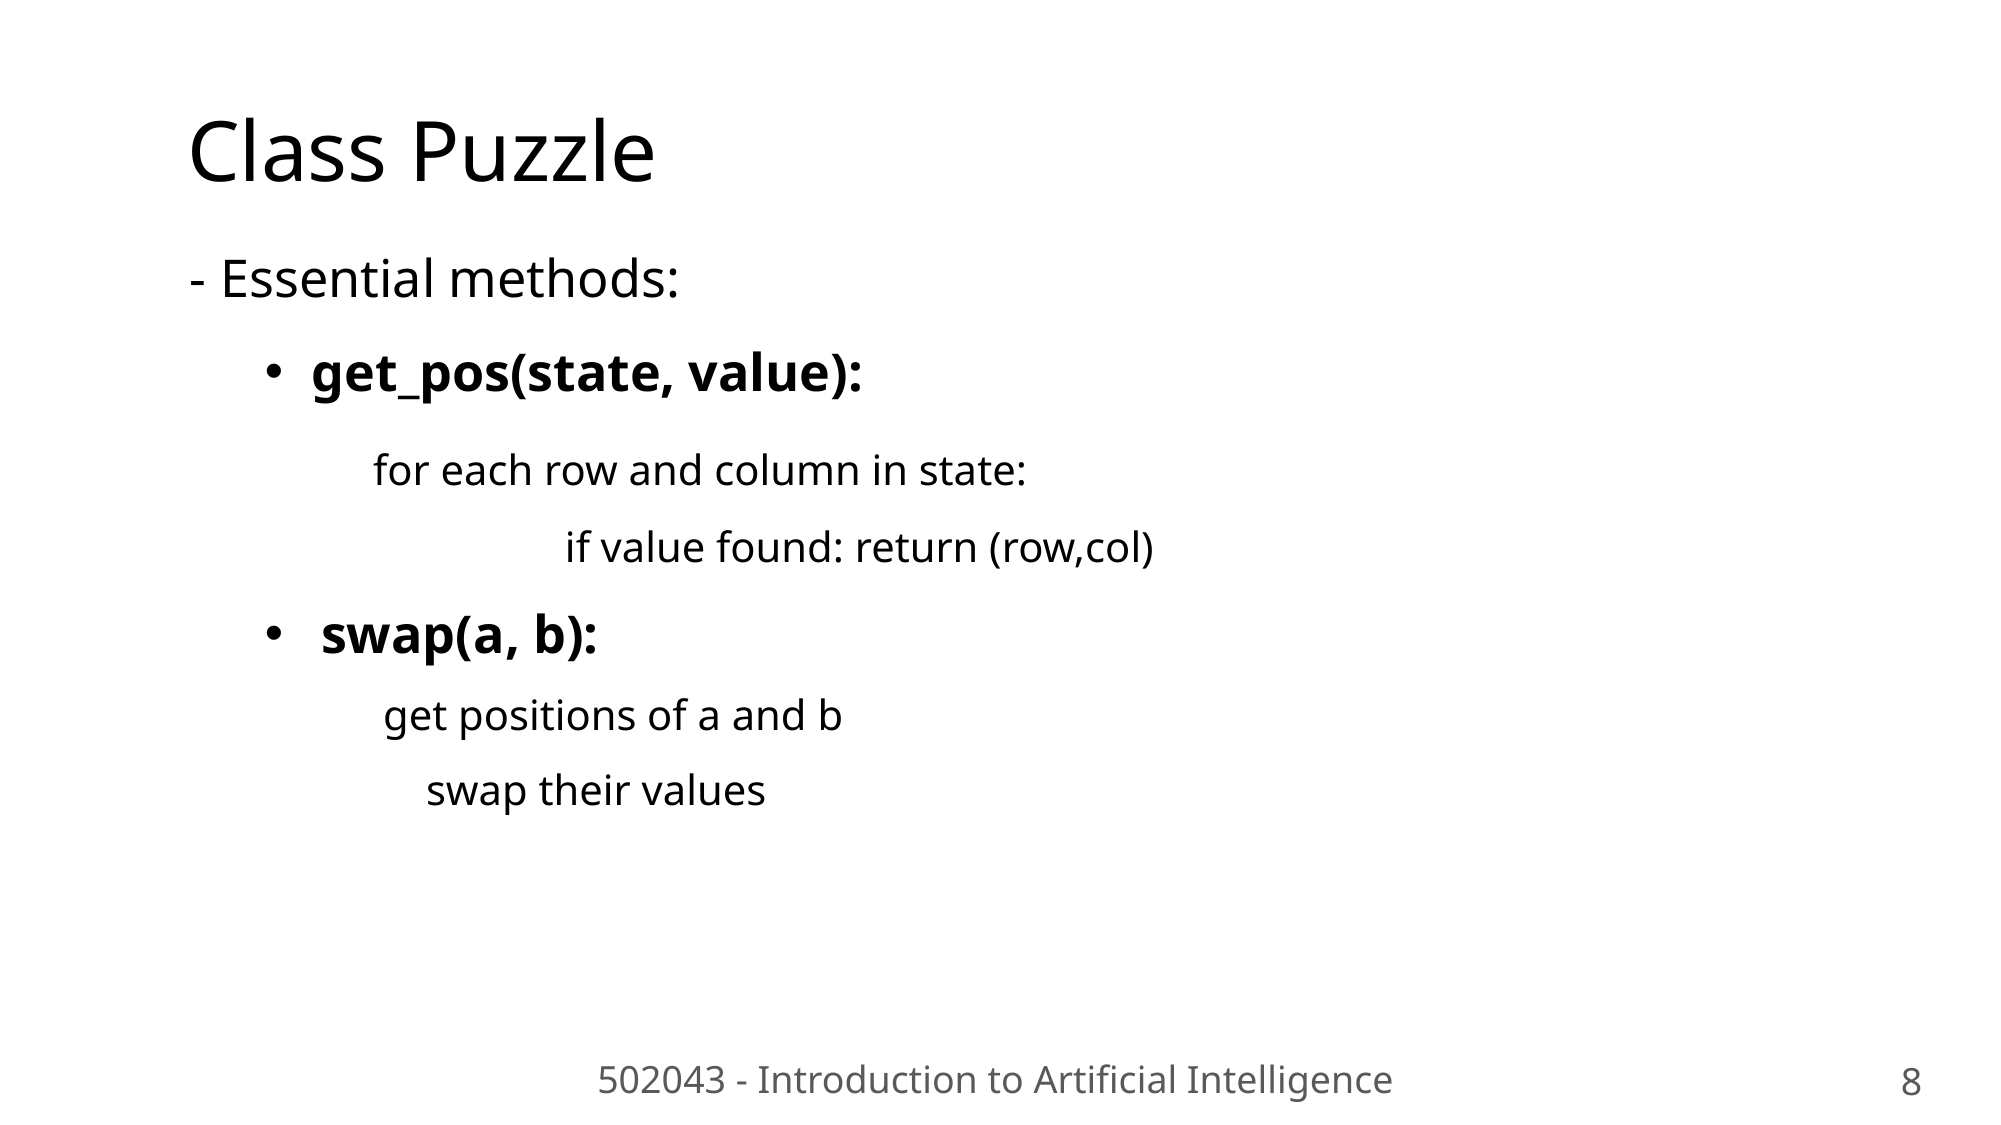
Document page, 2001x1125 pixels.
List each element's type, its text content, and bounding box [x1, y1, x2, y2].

text_box - Essential methods: get_pos(state, value): for each row and column in state: if value found: return (row,col) swap(a, b): get positions of a and b swap their values [175, 206, 1826, 897]
text_box 502043 - Introduction to Artificial Intelligence [582, 1048, 1419, 1109]
text_box Class Puzzle [172, 90, 674, 206]
text_box 8 [1885, 1050, 1938, 1111]
